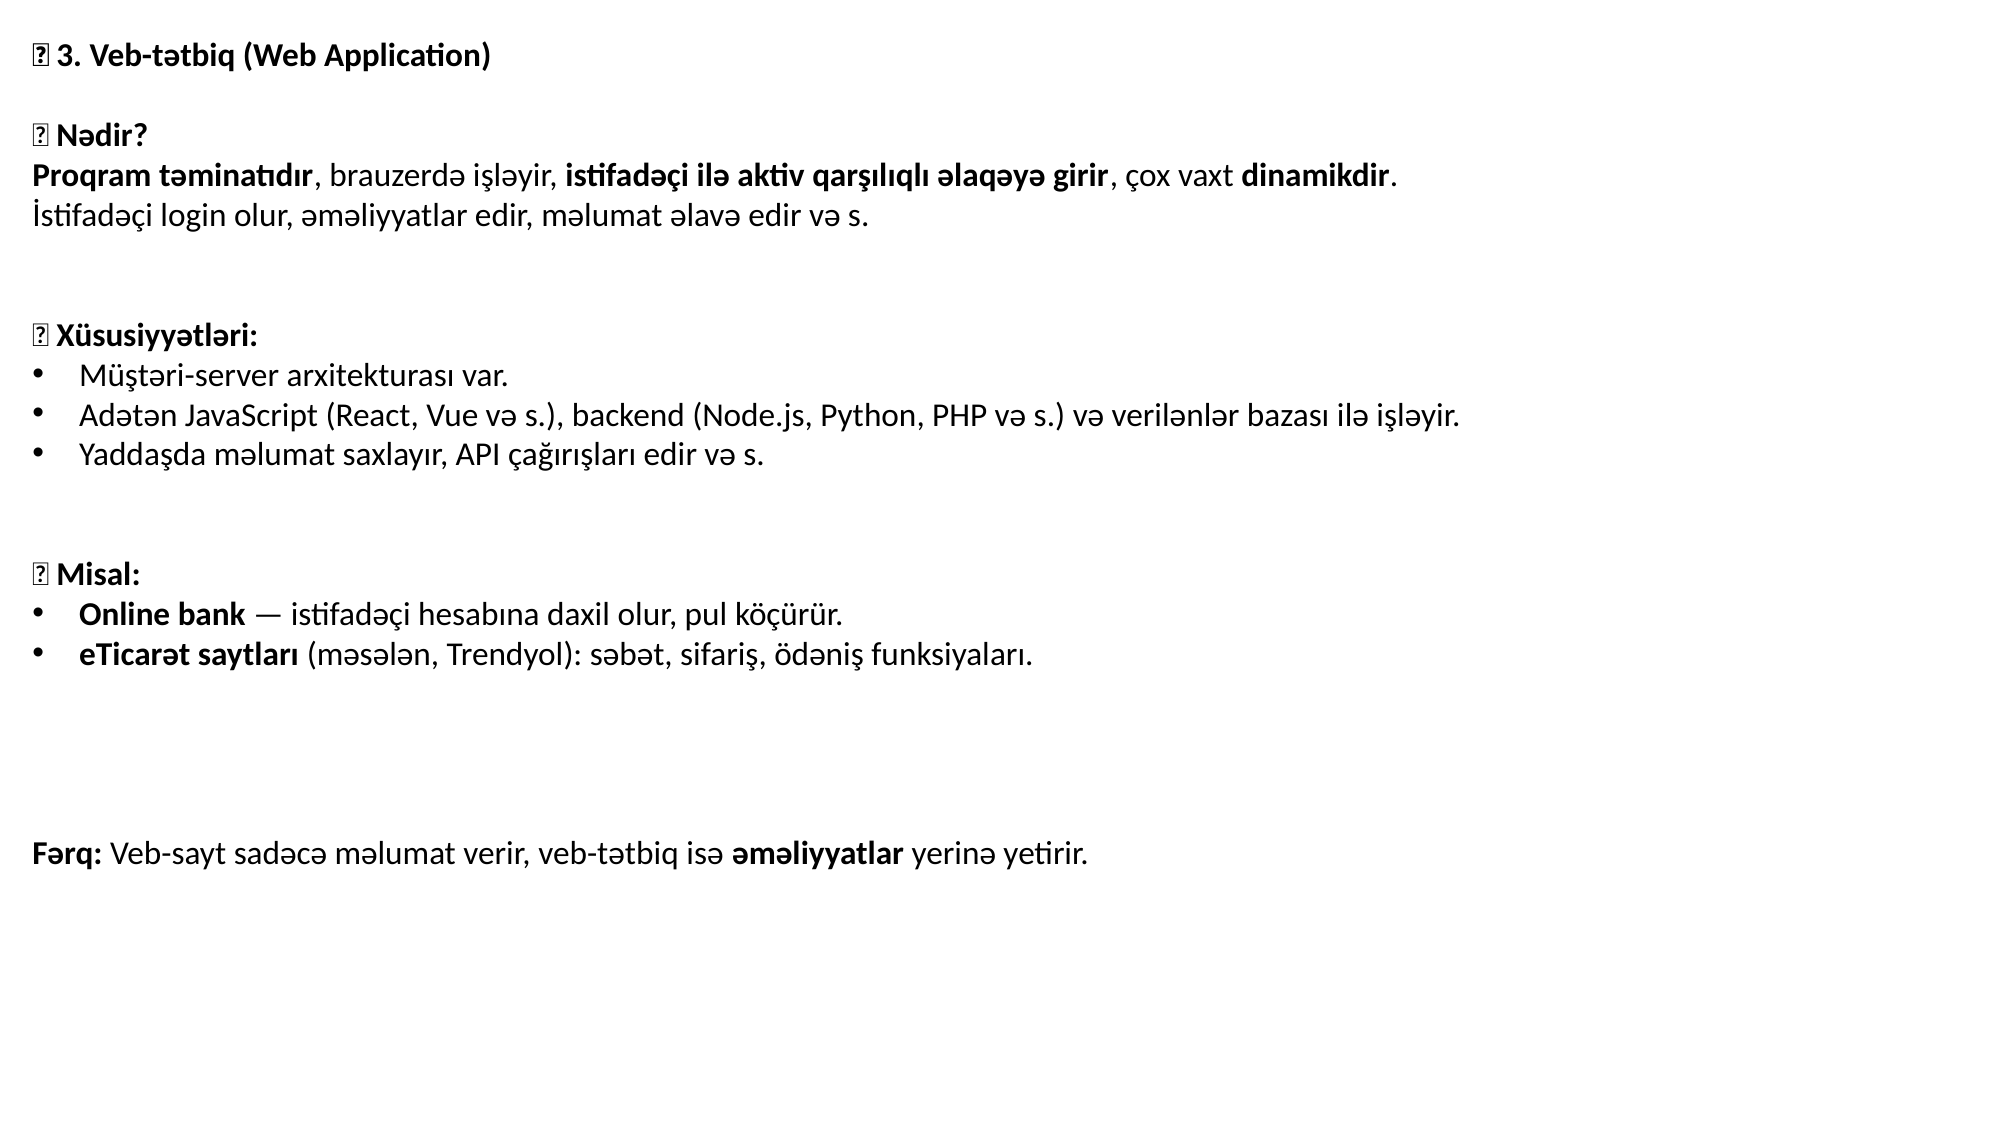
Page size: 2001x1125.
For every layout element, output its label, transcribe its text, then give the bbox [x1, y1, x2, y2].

text_box ✅ 3. Veb-tətbiq (Web Application) 🔹 Nədir? Proqram təminatıdır, brauzerdə işləyir, istifadəçi ilə aktiv qarşılıqlı əlaqəyə girir, çox vaxt dinamikdir. İstifadəçi login olur, əməliyyatlar edir, məlumat əlavə edir və s. 🔹 Xüsusiyyətləri: Müştəri-server arxitekturası var. Adətən JavaScript (React, Vue və s.), backend (Node.js, Python, PHP və s.) və verilənlər bazası ilə işləyir. Yaddaşda məlumat saxlayır, API çağırışları edir və s. 🔹 Misal: Online bank — istifadəçi hesabına daxil olur, pul köçürür. eTicarət saytları (məsələn, Trendyol): səbət, sifariş, ödəniş funksiyaları. Fərq: Veb-sayt sadəcə məlumat verir, veb-tətbiq isə əməliyyatlar yerinə yetirir. [17, 25, 1984, 880]
